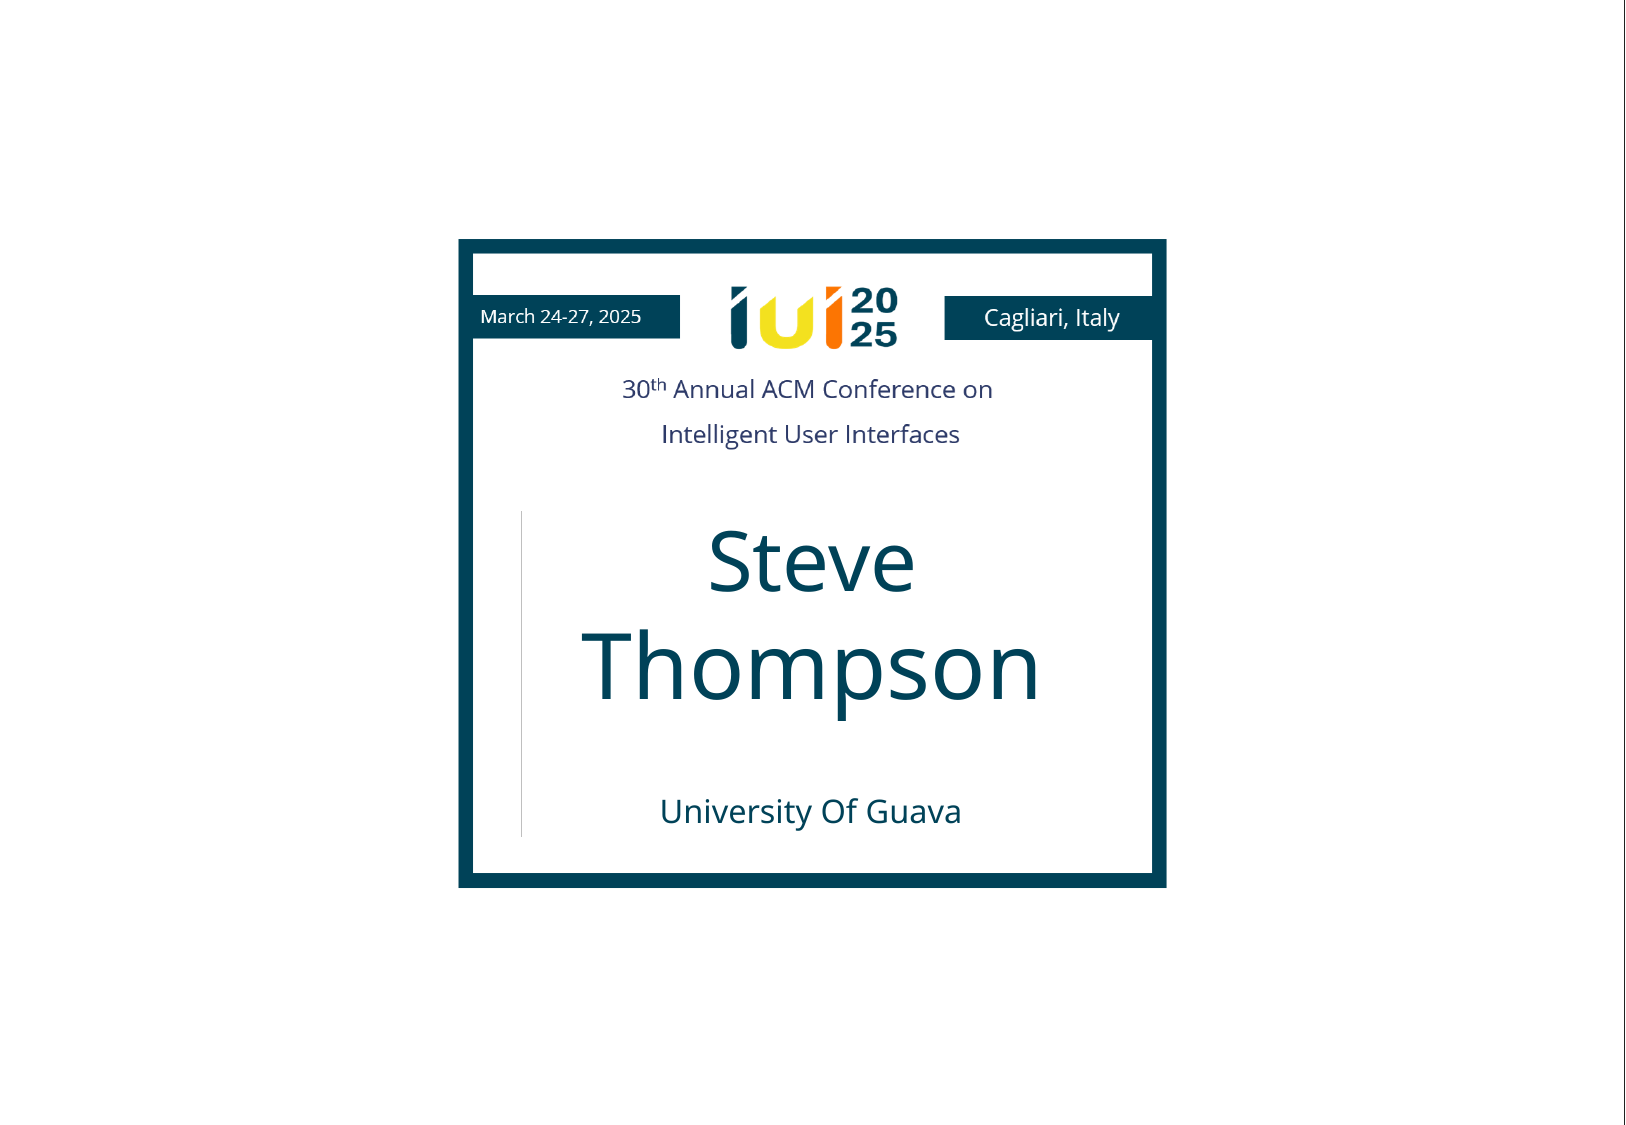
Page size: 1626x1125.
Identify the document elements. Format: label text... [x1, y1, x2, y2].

text_box Steve Thompson [566, 501, 1059, 726]
text_box University Of Guava [644, 784, 978, 838]
picture [0, 0, 1625, 1125]
